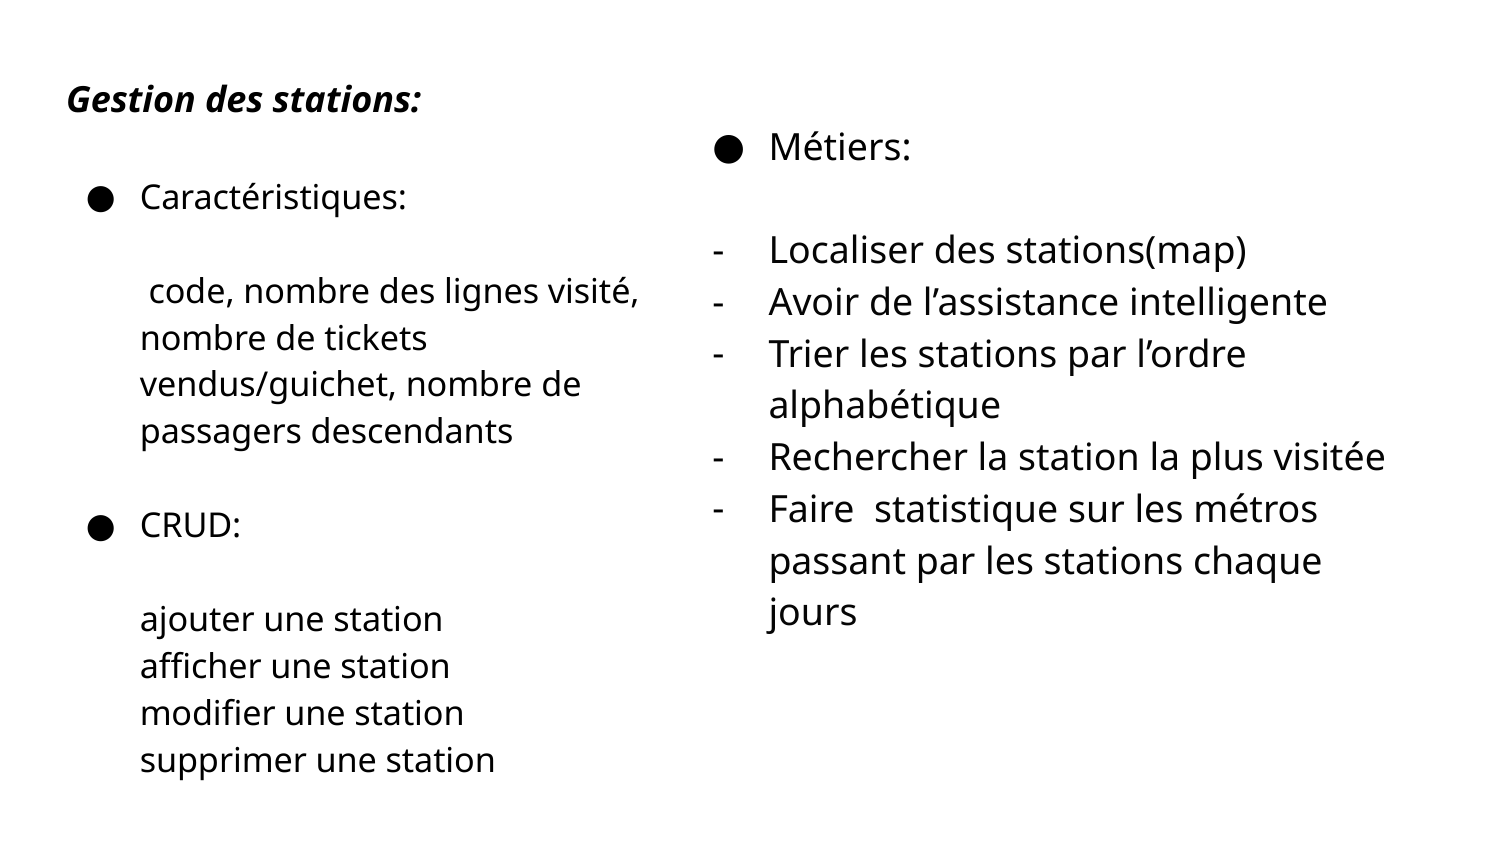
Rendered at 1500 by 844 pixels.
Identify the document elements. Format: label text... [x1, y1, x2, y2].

list Gestion des stations: Caractéristiques: code, nombre des lignes visité, nombre de tickets vendus/guichet, nombre de passagers descendants CRUD: ajouter une station afficher une station modifier une station supprimer une station [51, 55, 679, 798]
text_box Métiers: Localiser des stations(map) Avoir de l’assistance intelligente Trier les stations par l’ordre alphabétique Rechercher la station la plus visitée Faire statistique sur les métros passant par les stations chaque jours [678, 101, 1413, 689]
